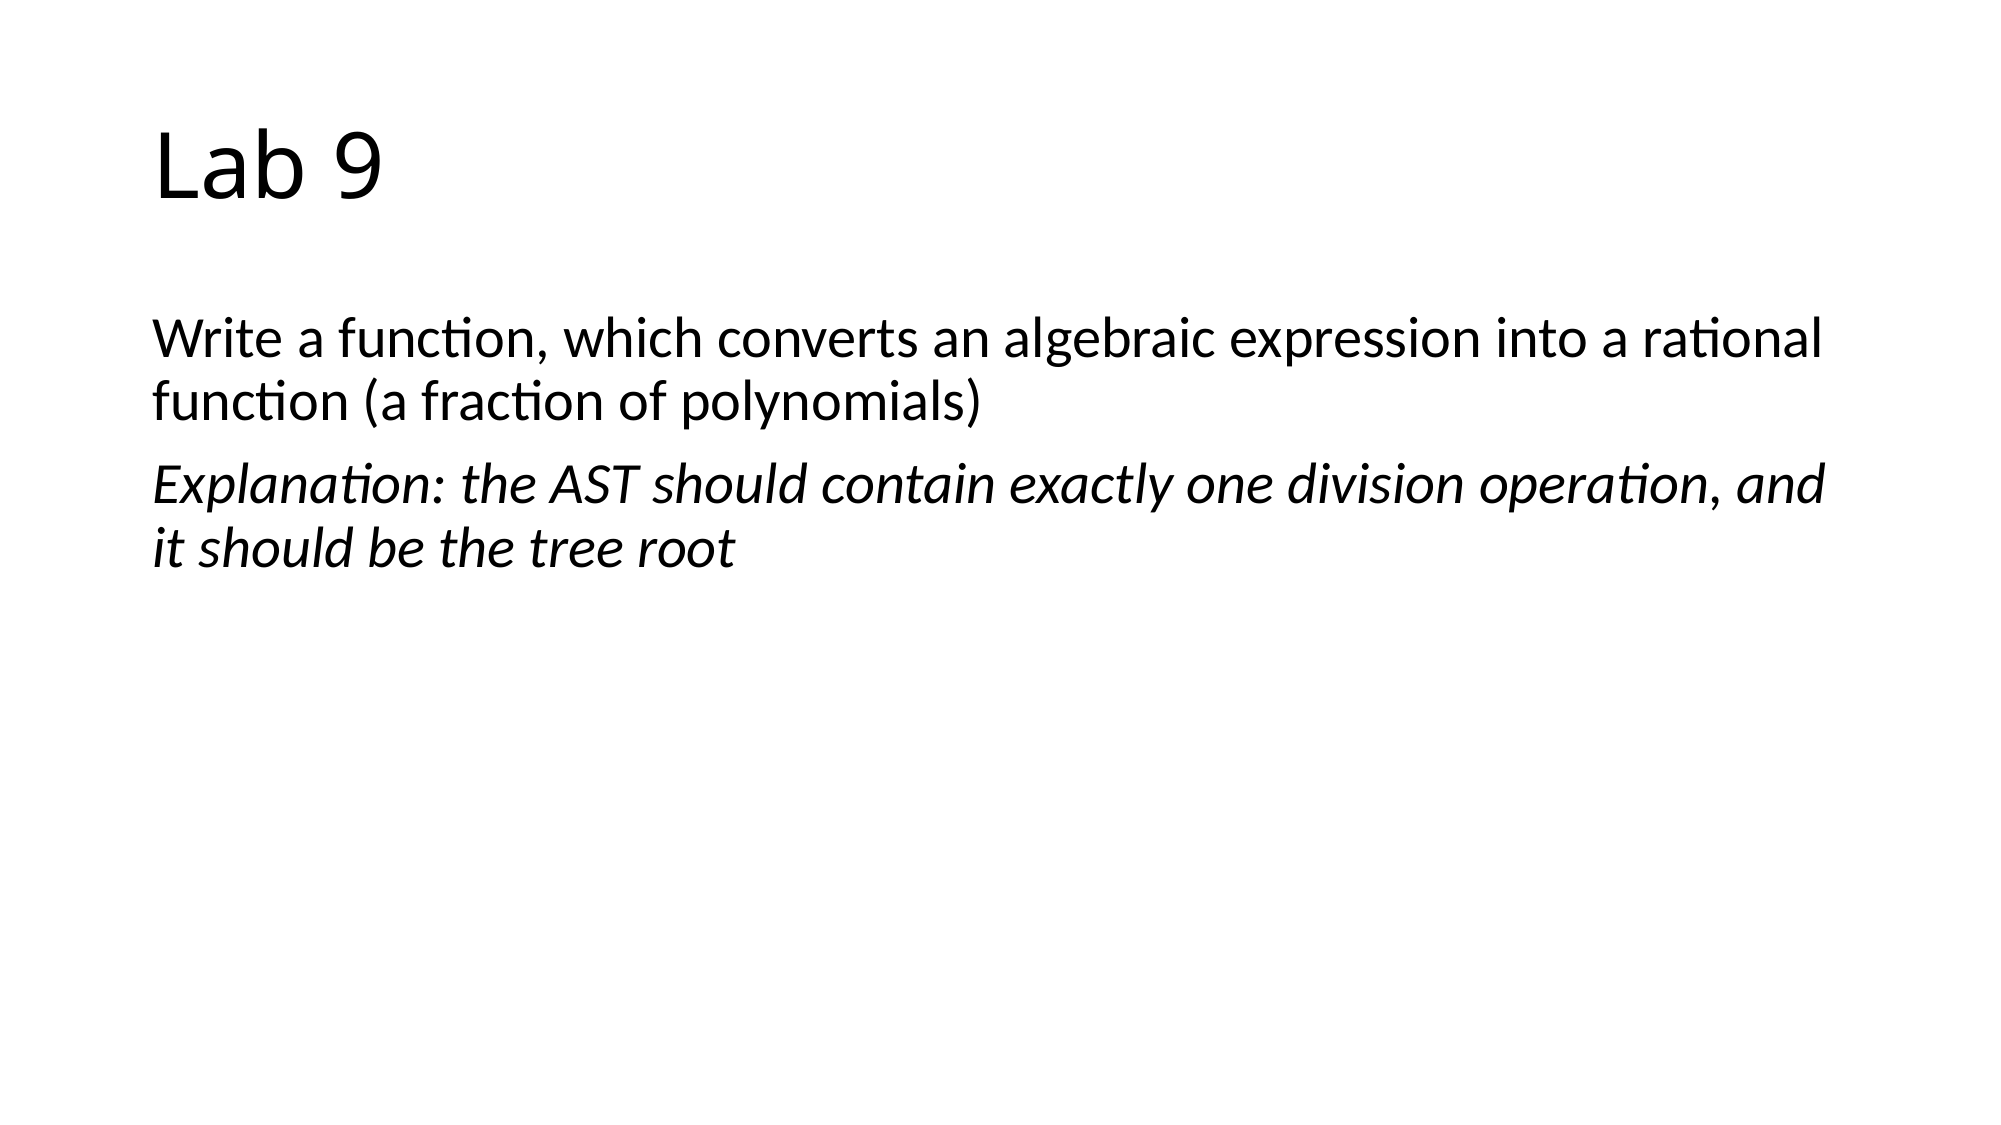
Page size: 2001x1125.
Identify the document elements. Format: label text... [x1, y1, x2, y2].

title Lab 9 [137, 59, 1863, 278]
list Write a function, which converts an algebraic expression into a rational function (a fraction of polynomials) Explanation: the AST should contain exactly one division operation, and it should be the tree root [137, 299, 1863, 1014]
